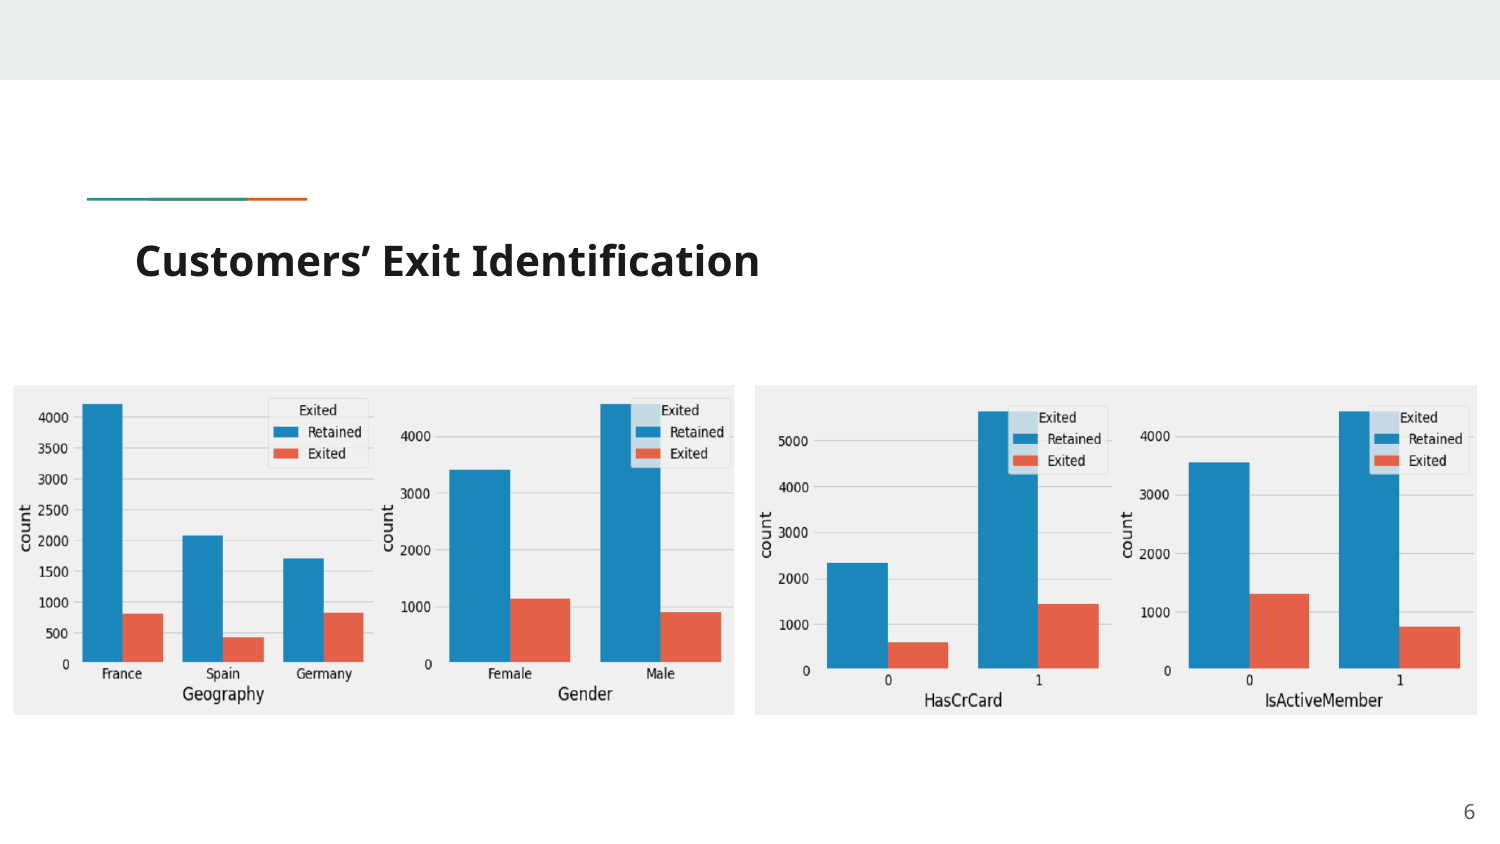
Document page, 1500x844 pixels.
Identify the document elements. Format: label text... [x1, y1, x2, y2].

picture [13, 385, 735, 716]
title Customers’ Exit Identification [119, 216, 1381, 305]
slide_number ‹#› [1400, 779, 1491, 844]
picture [754, 385, 1477, 716]
